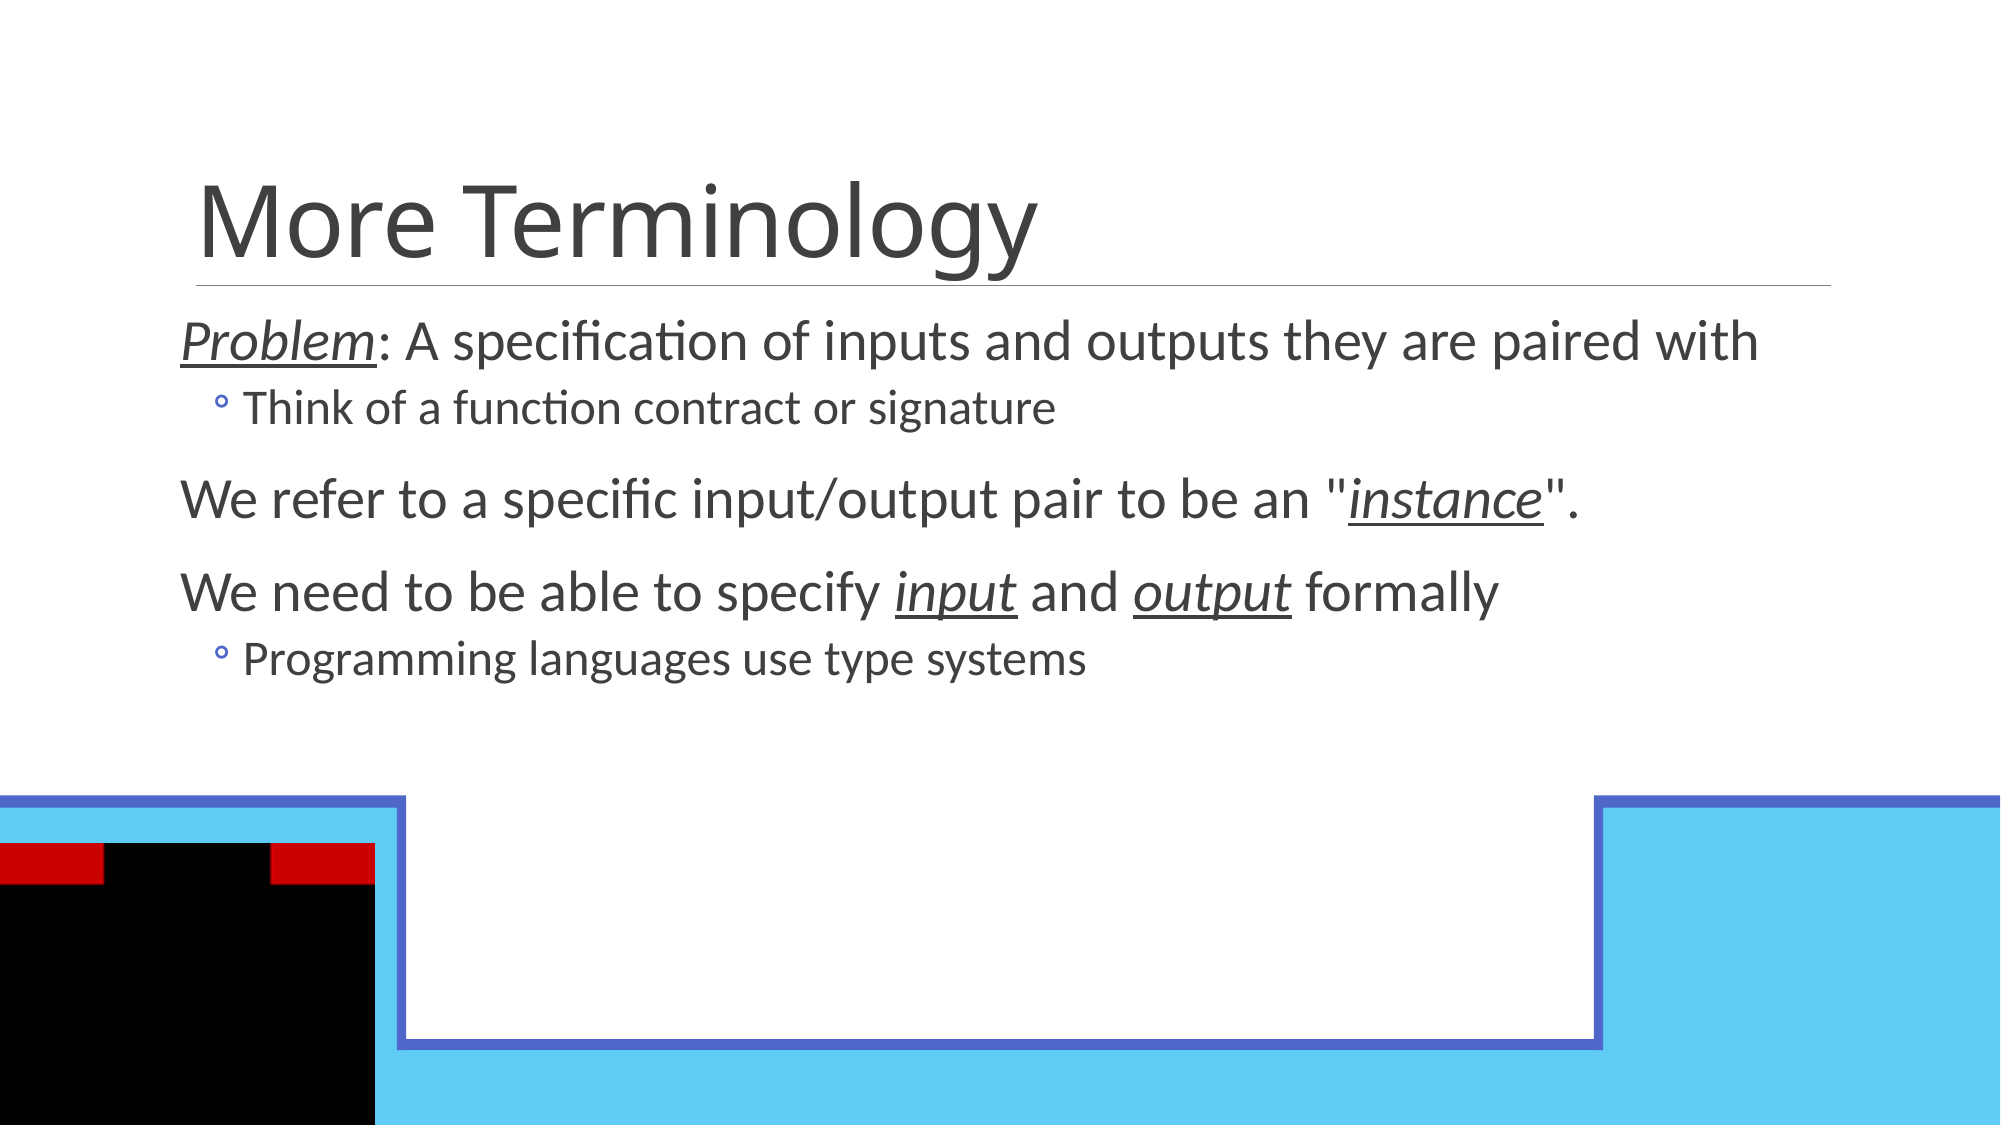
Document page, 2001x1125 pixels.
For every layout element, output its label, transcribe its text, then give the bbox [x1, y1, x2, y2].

list Problem: A specification of inputs and outputs they are paired with Think of a function contract or signature We refer to a specific input/output pair to be an "instance". We need to be able to specify input and output formally Programming languages use type systems [180, 302, 1830, 786]
title More Terminology [180, 47, 1830, 285]
picture [0, 843, 375, 1125]
